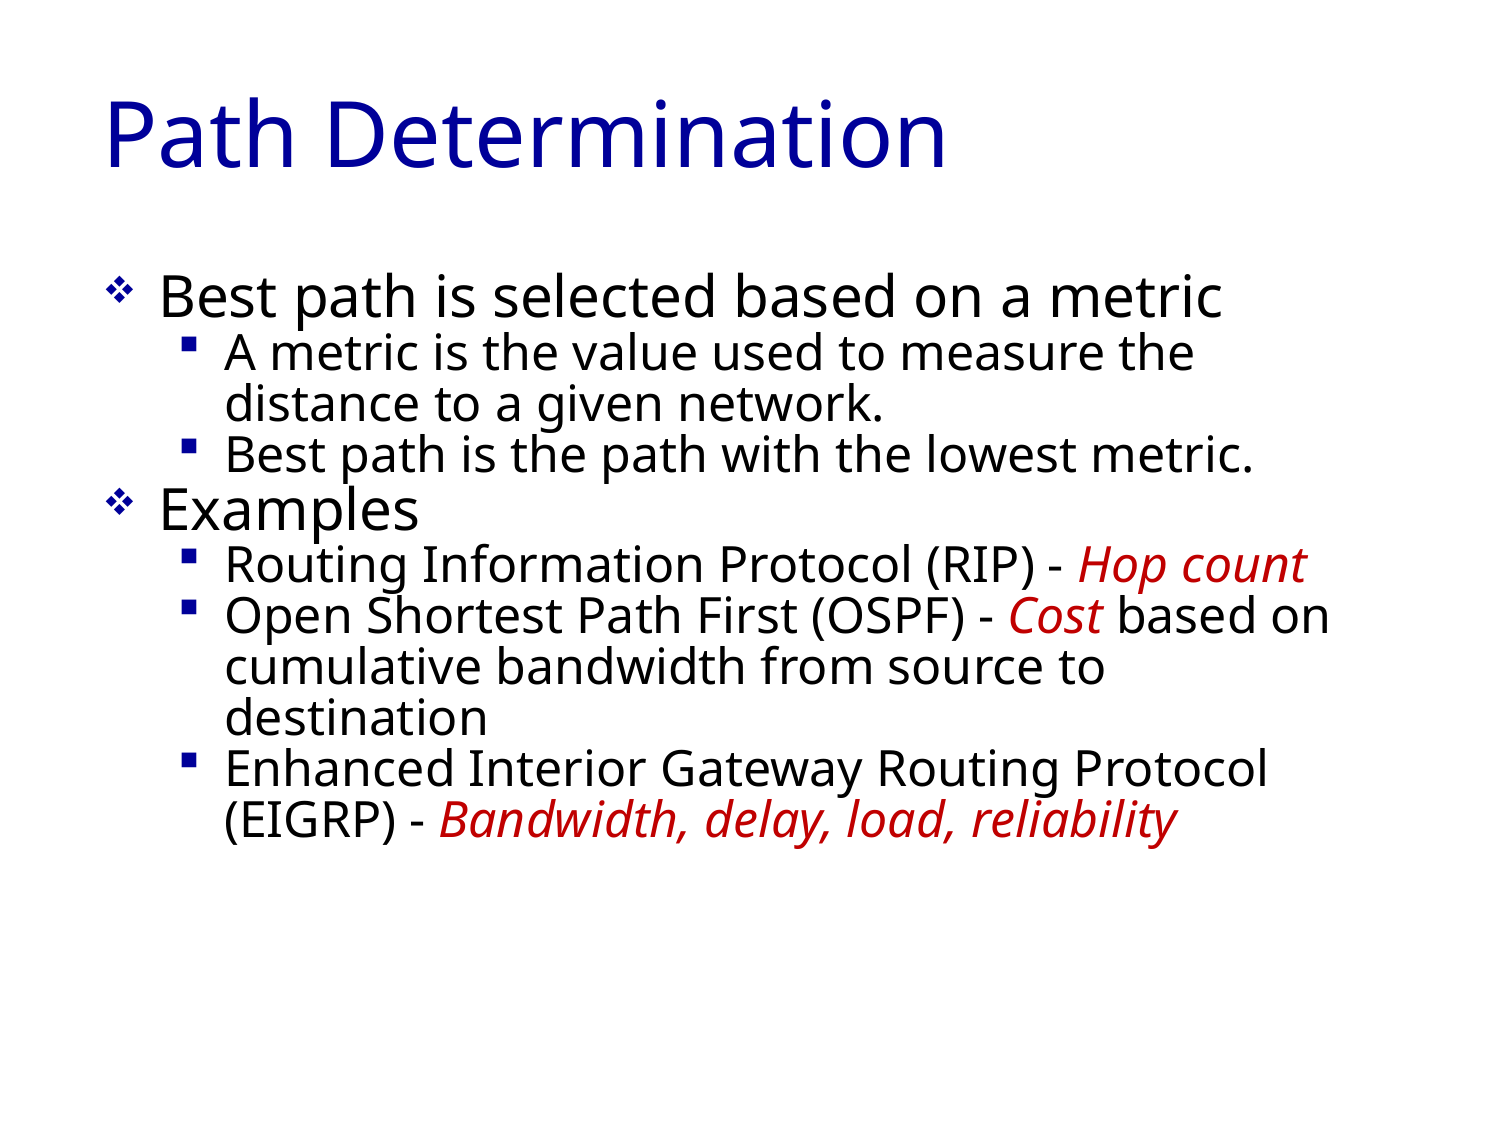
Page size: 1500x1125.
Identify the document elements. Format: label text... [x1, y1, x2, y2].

title Path Determination [87, 37, 1363, 225]
list Best path is selected based on a metric A metric is the value used to measure the distance to a given network. Best path is the path with the lowest metric. Examples Routing Information Protocol (RIP) - Hop count Open Shortest Path First (OSPF) - Cost based on cumulative bandwidth from source to destination Enhanced Interior Gateway Routing Protocol (EIGRP) - Bandwidth, delay, load, reliability [87, 262, 1363, 1025]
